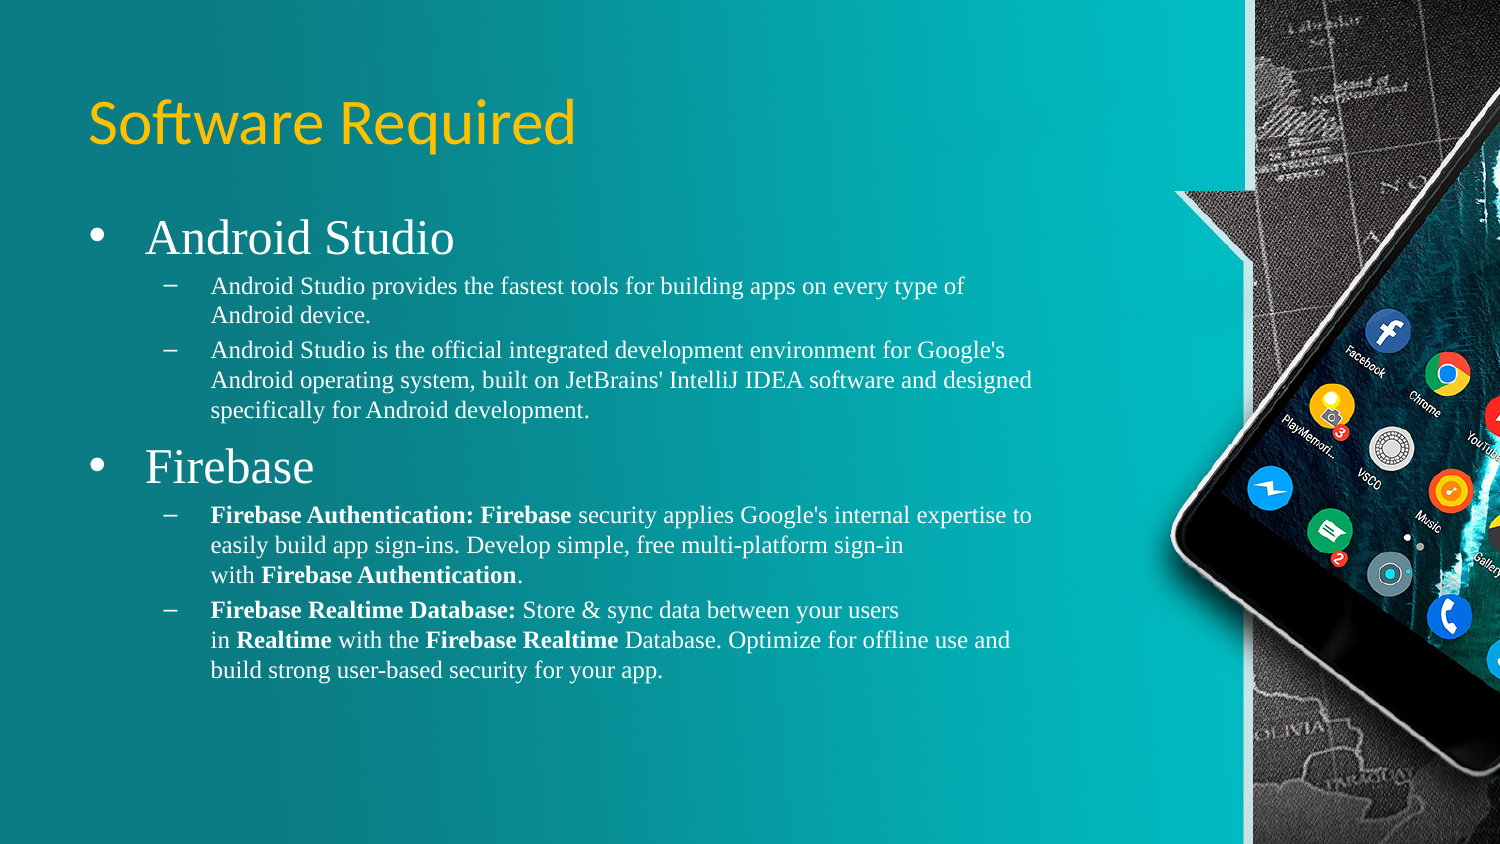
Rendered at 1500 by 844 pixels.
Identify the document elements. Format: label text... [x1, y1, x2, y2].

list Android Studio Android Studio provides the fastest tools for building apps on every type of Android device. Android Studio is the official integrated development environment for Google's Android operating system, built on JetBrains' IntelliJ IDEA software and designed specifically for Android development. Firebase Firebase Authentication: Firebase security applies Google's internal expertise to easily build app sign-ins. Develop simple, free multi-platform sign-in with Firebase Authentication. Firebase Realtime Database: Store & sync data between your users in Realtime with the Firebase Realtime Database. Optimize for offline use and build strong user-based security for your app. [73, 196, 1051, 773]
picture [0, 0, 1500, 844]
title Software Required [73, 71, 1051, 166]
